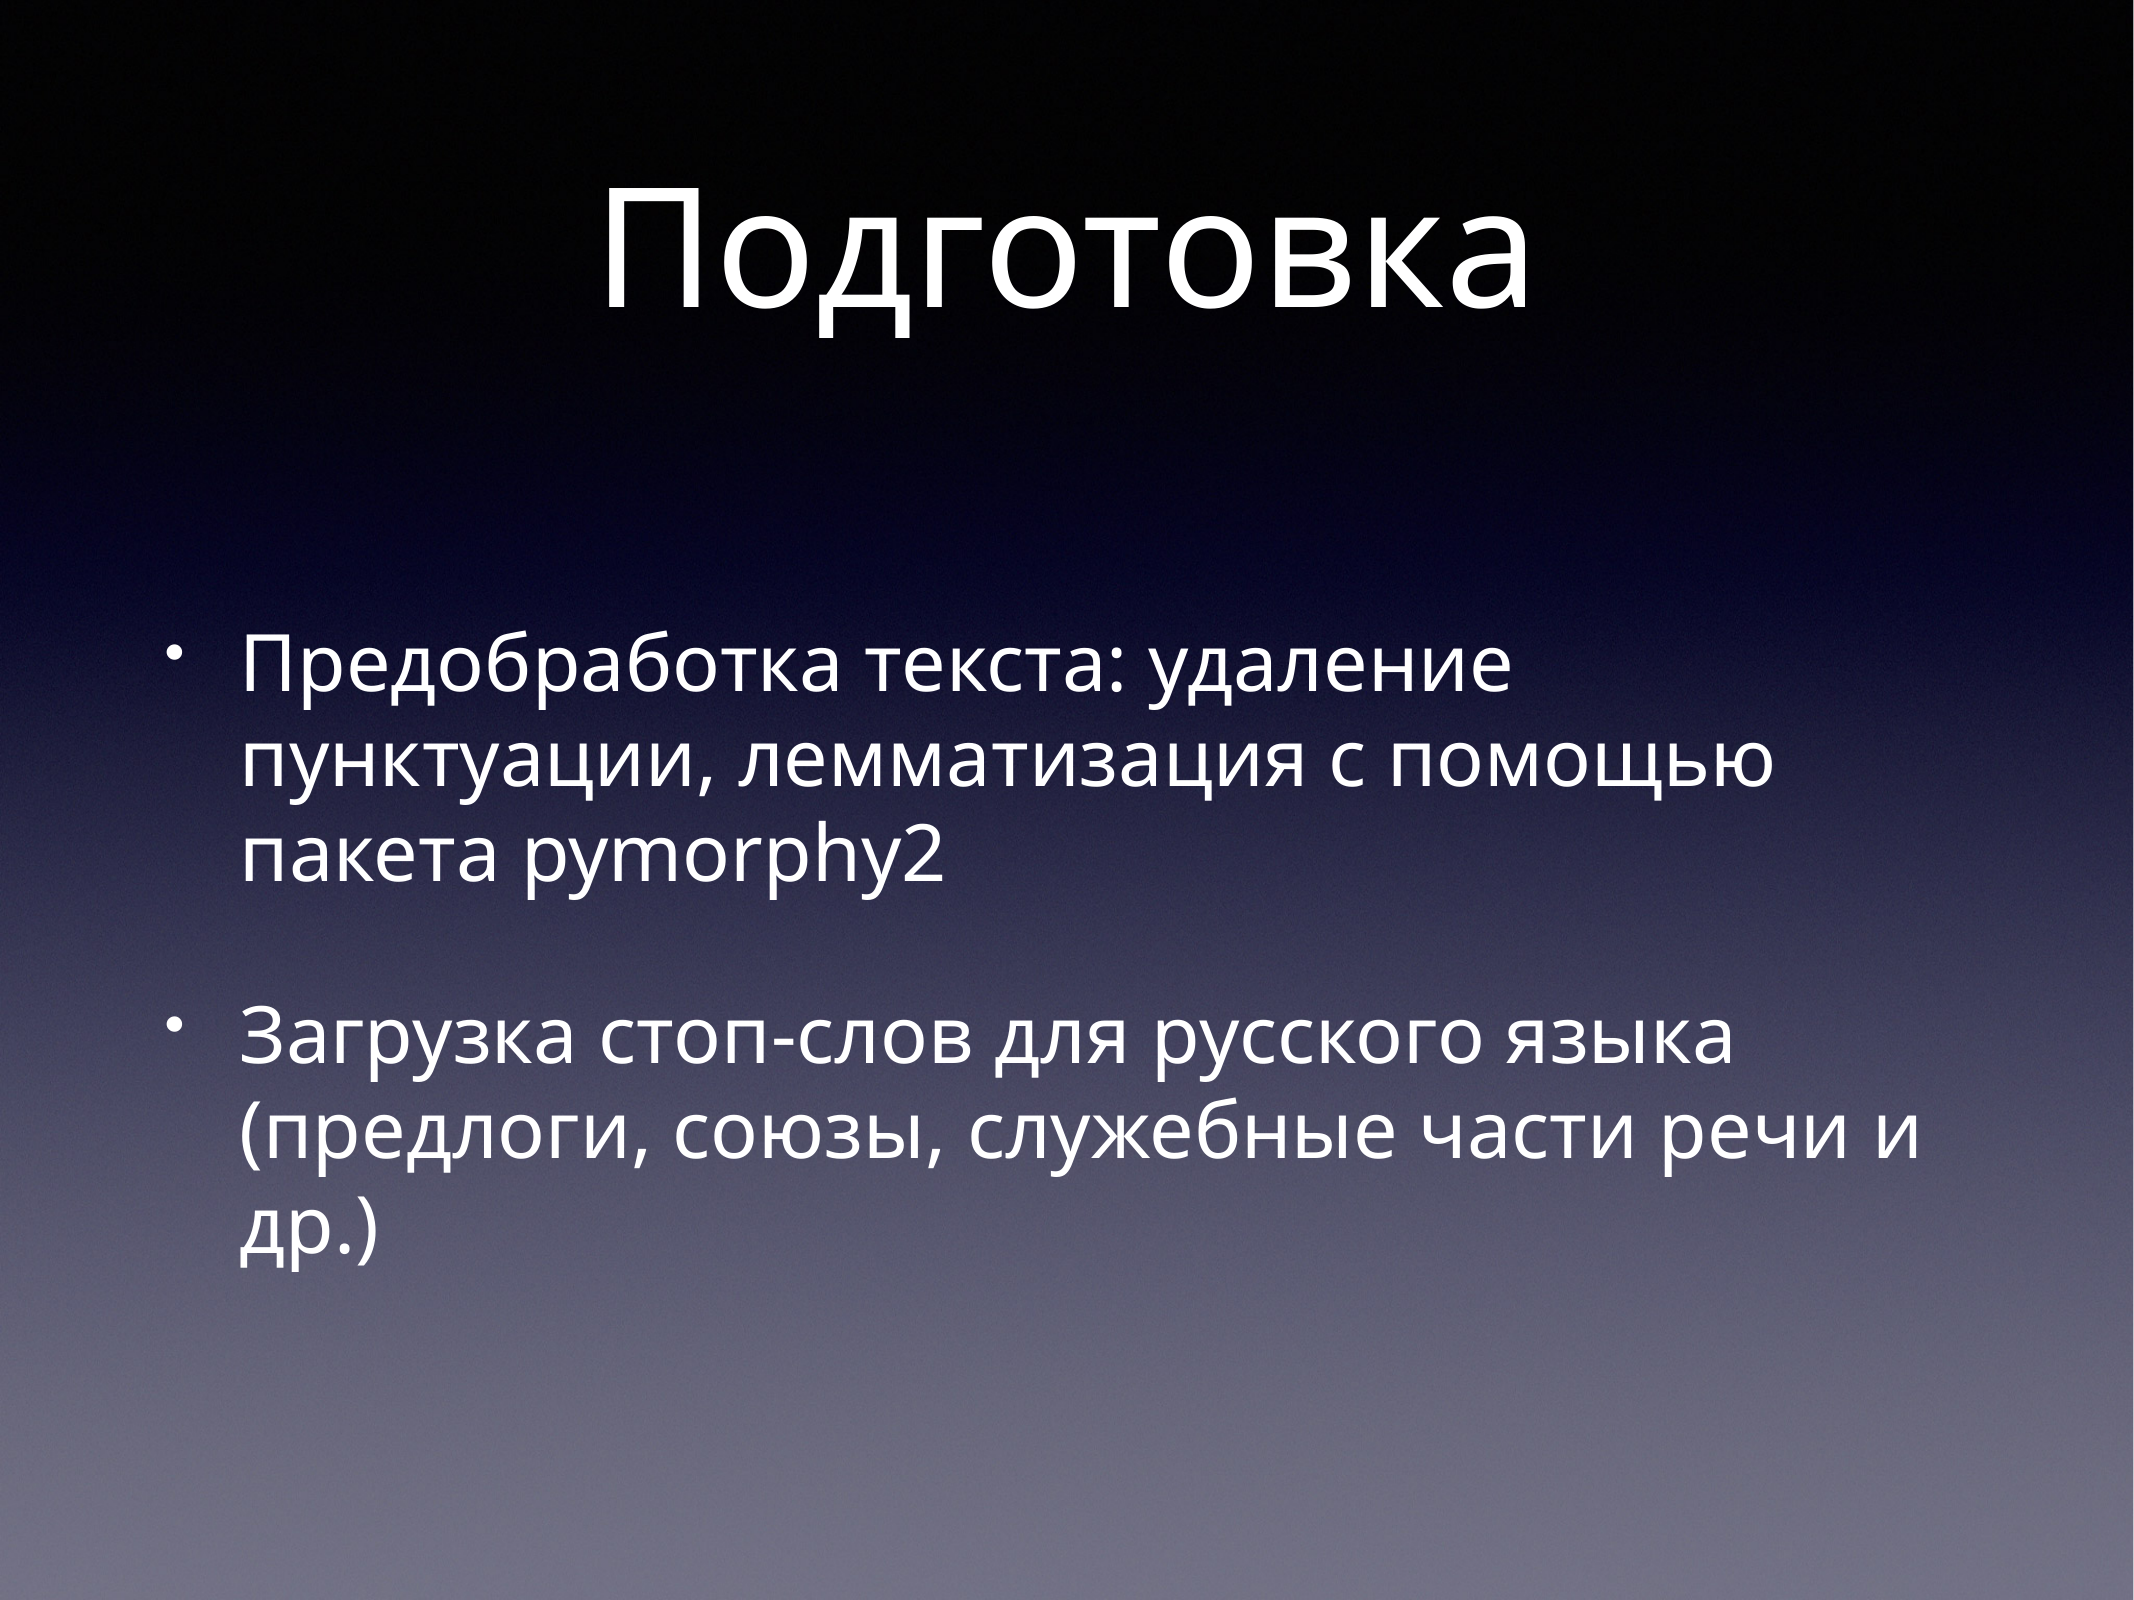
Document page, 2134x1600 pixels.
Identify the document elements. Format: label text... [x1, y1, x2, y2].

list Предобработка текста: удаление пунктуации, лемматизация с помощью пакета pymorphy2 Загрузка стоп-слов для русского языка (предлоги, союзы, служебные части речи и др.) [155, 424, 1978, 1457]
title Подготовка [155, 66, 1978, 416]
picture [0, 0, 2134, 1600]
